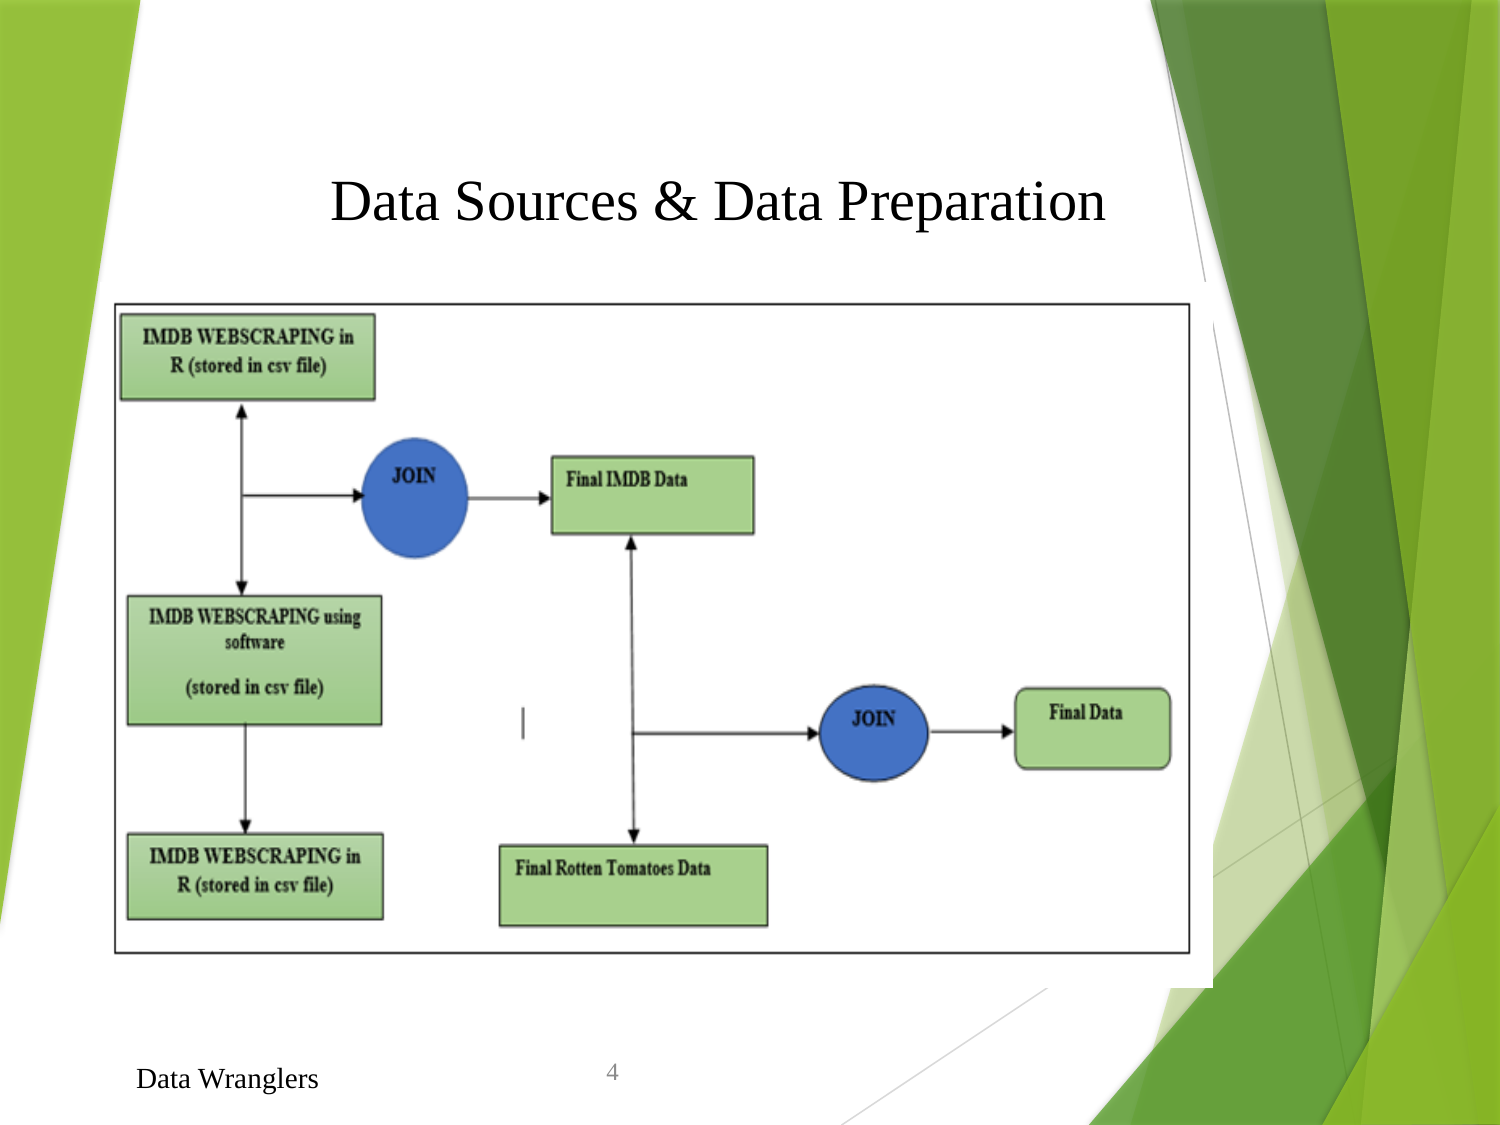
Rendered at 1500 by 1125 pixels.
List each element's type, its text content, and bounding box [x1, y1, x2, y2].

footer 4 [212, 1040, 1014, 1100]
text_box Data Wranglers [121, 1051, 335, 1102]
title Data Sources & Data Preparation [225, 88, 1213, 240]
picture [99, 282, 1213, 988]
